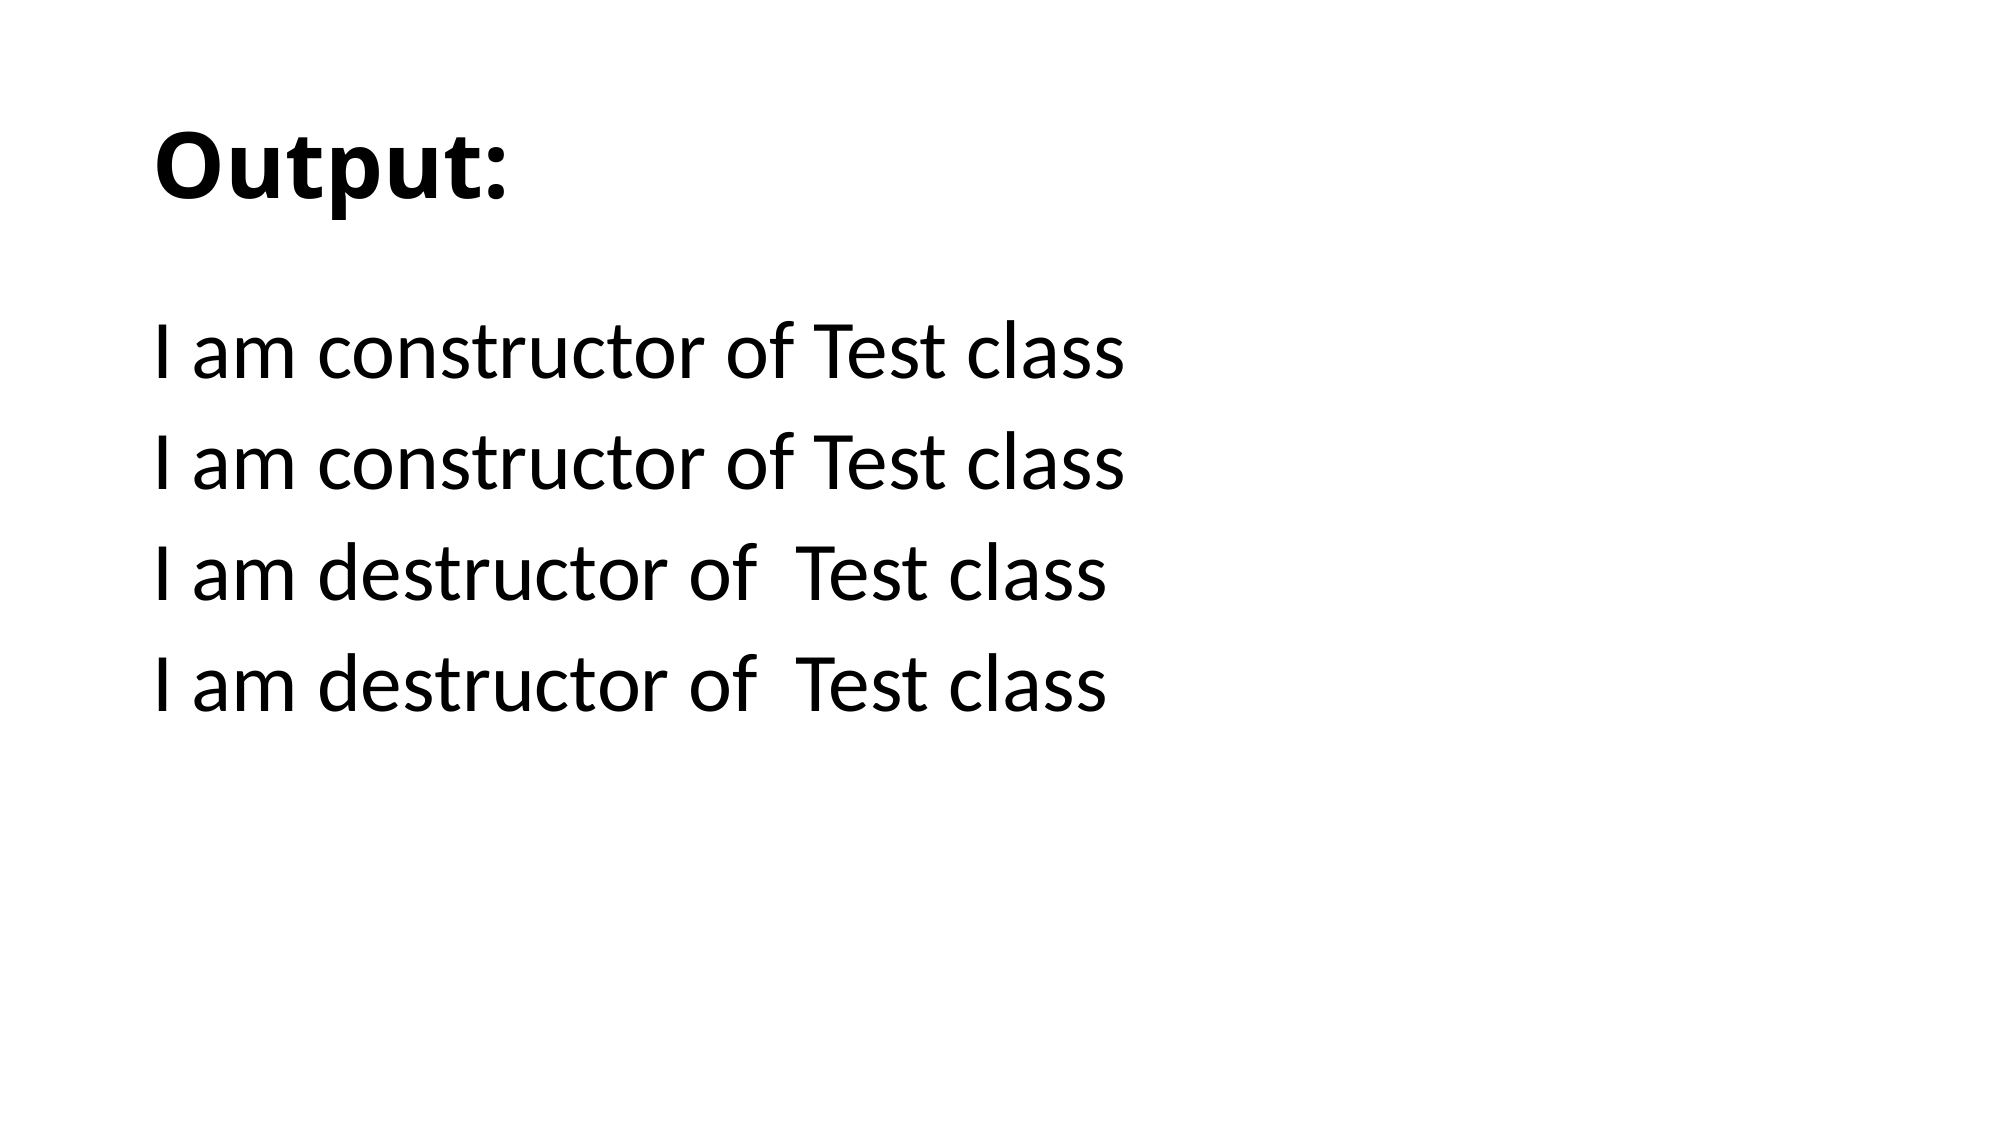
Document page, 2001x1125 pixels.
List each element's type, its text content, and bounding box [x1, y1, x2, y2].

title Output: [137, 59, 1863, 278]
list I am constructor of Test class I am constructor of Test class I am destructor of Test class I am destructor of Test class [137, 299, 1863, 1014]
